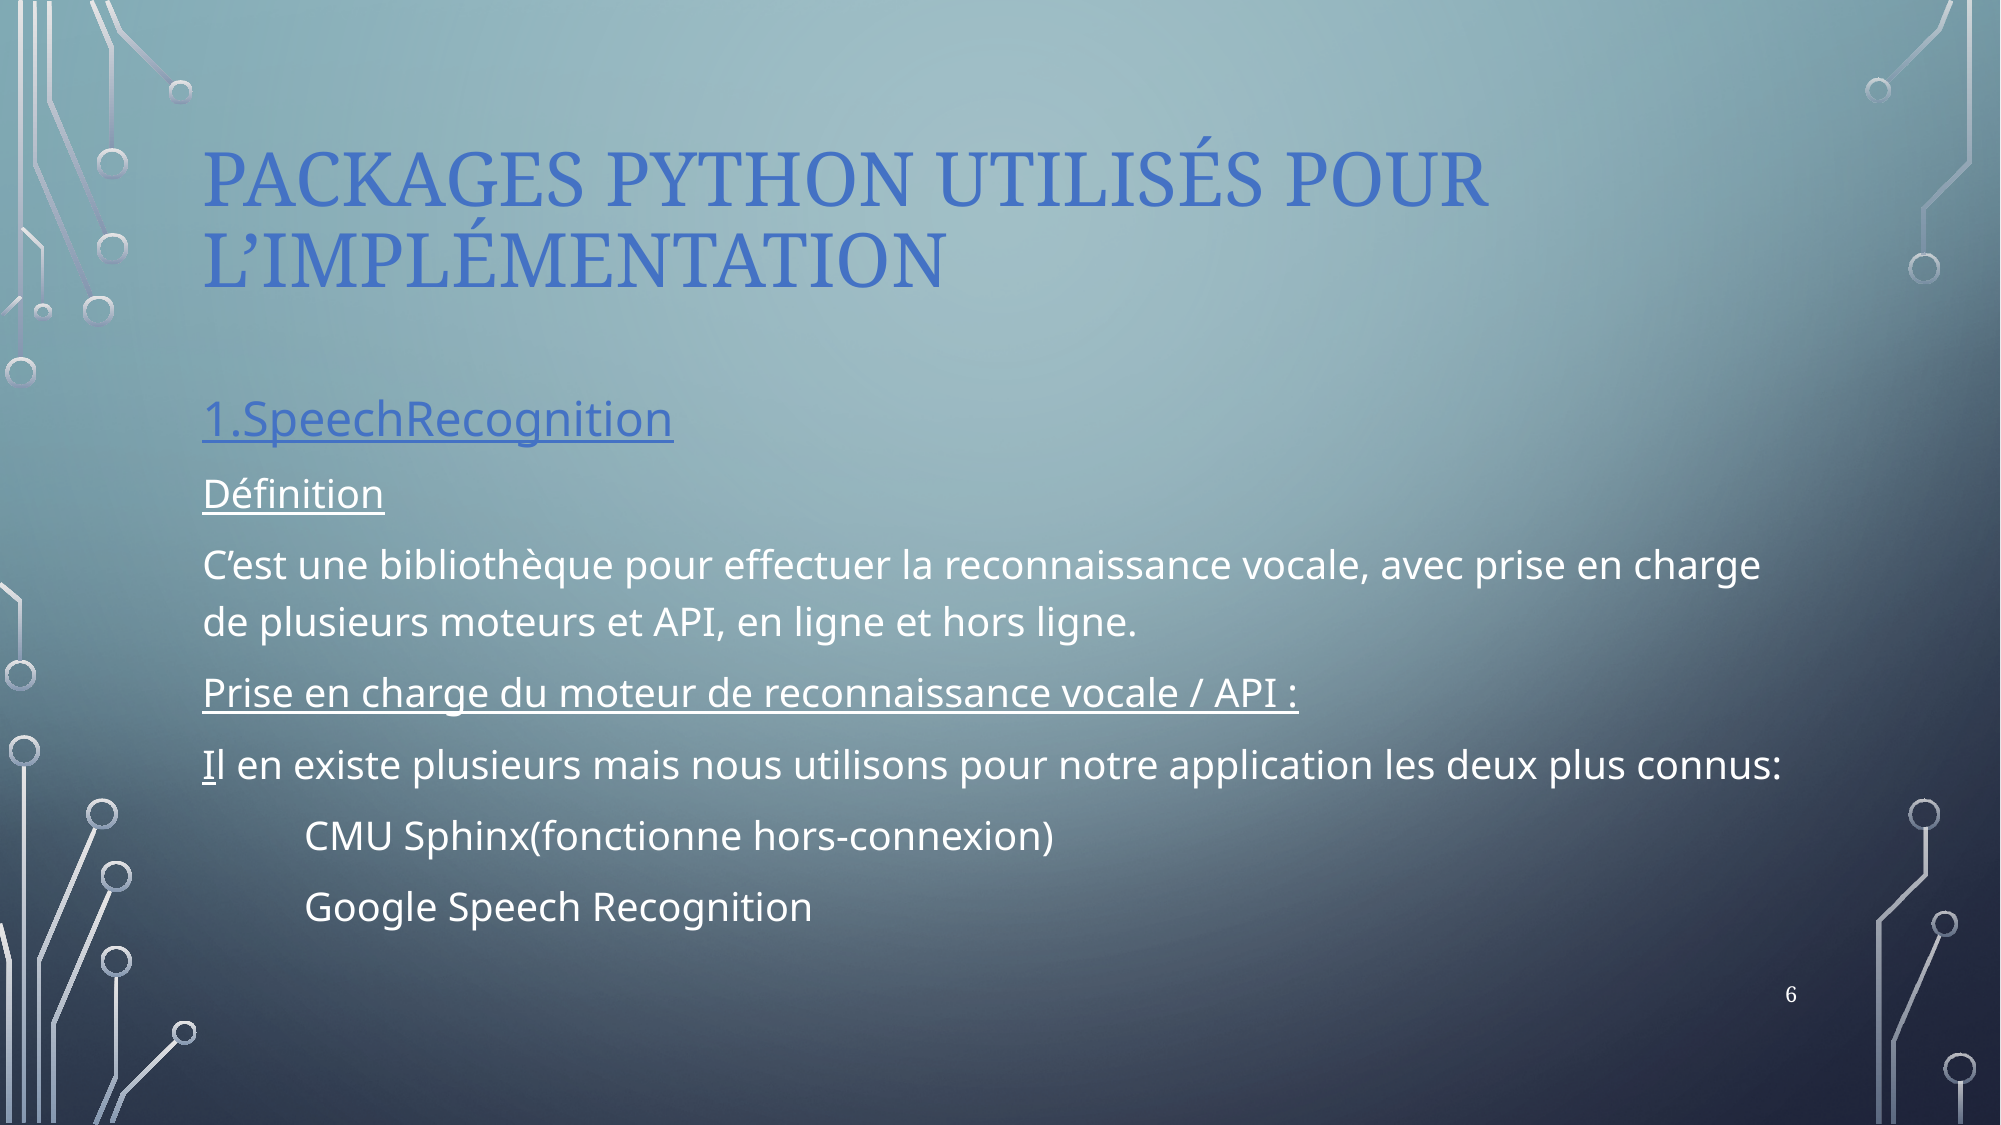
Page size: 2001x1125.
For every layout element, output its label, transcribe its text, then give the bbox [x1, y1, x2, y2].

list 1.SpeechRecognition Définition C’est une bibliothèque pour effectuer la reconnaissance vocale, avec prise en charge de plusieurs moteurs et API, en ligne et hors ligne. Prise en charge du moteur de reconnaissance vocale / API : Il en existe plusieurs mais nous utilisons pour notre application les deux plus connus: CMU Sphinx(fonctionne hors-connexion) Google Speech Recognition [187, 369, 1813, 990]
title Packages python utilisés pour l’implémentation [187, 101, 1813, 344]
slide_number 6 [1685, 965, 1813, 1025]
